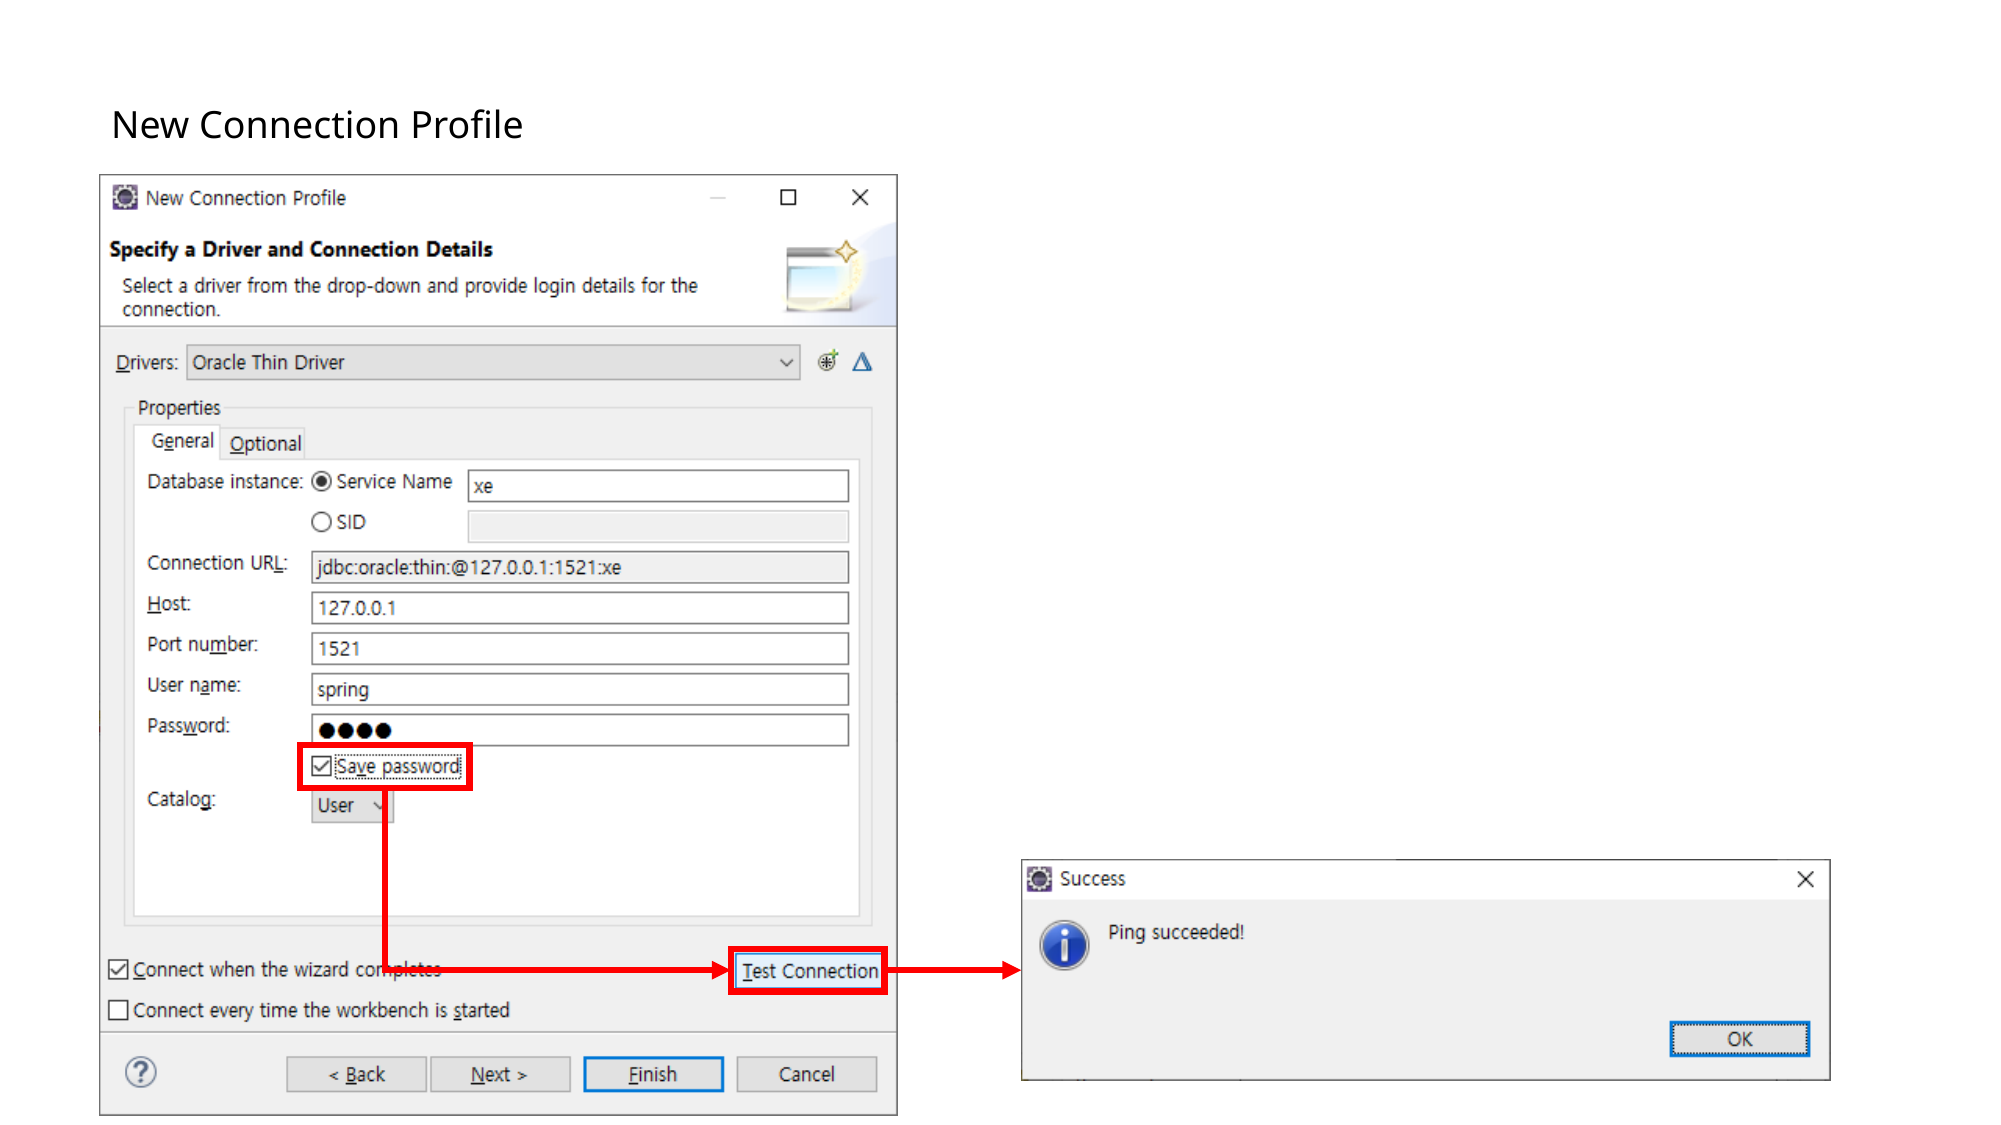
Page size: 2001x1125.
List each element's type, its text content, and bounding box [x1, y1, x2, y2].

picture [99, 174, 898, 1116]
picture [1021, 859, 1831, 1081]
text_box New Connection Profile [96, 94, 540, 154]
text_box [466, 705, 649, 1052]
